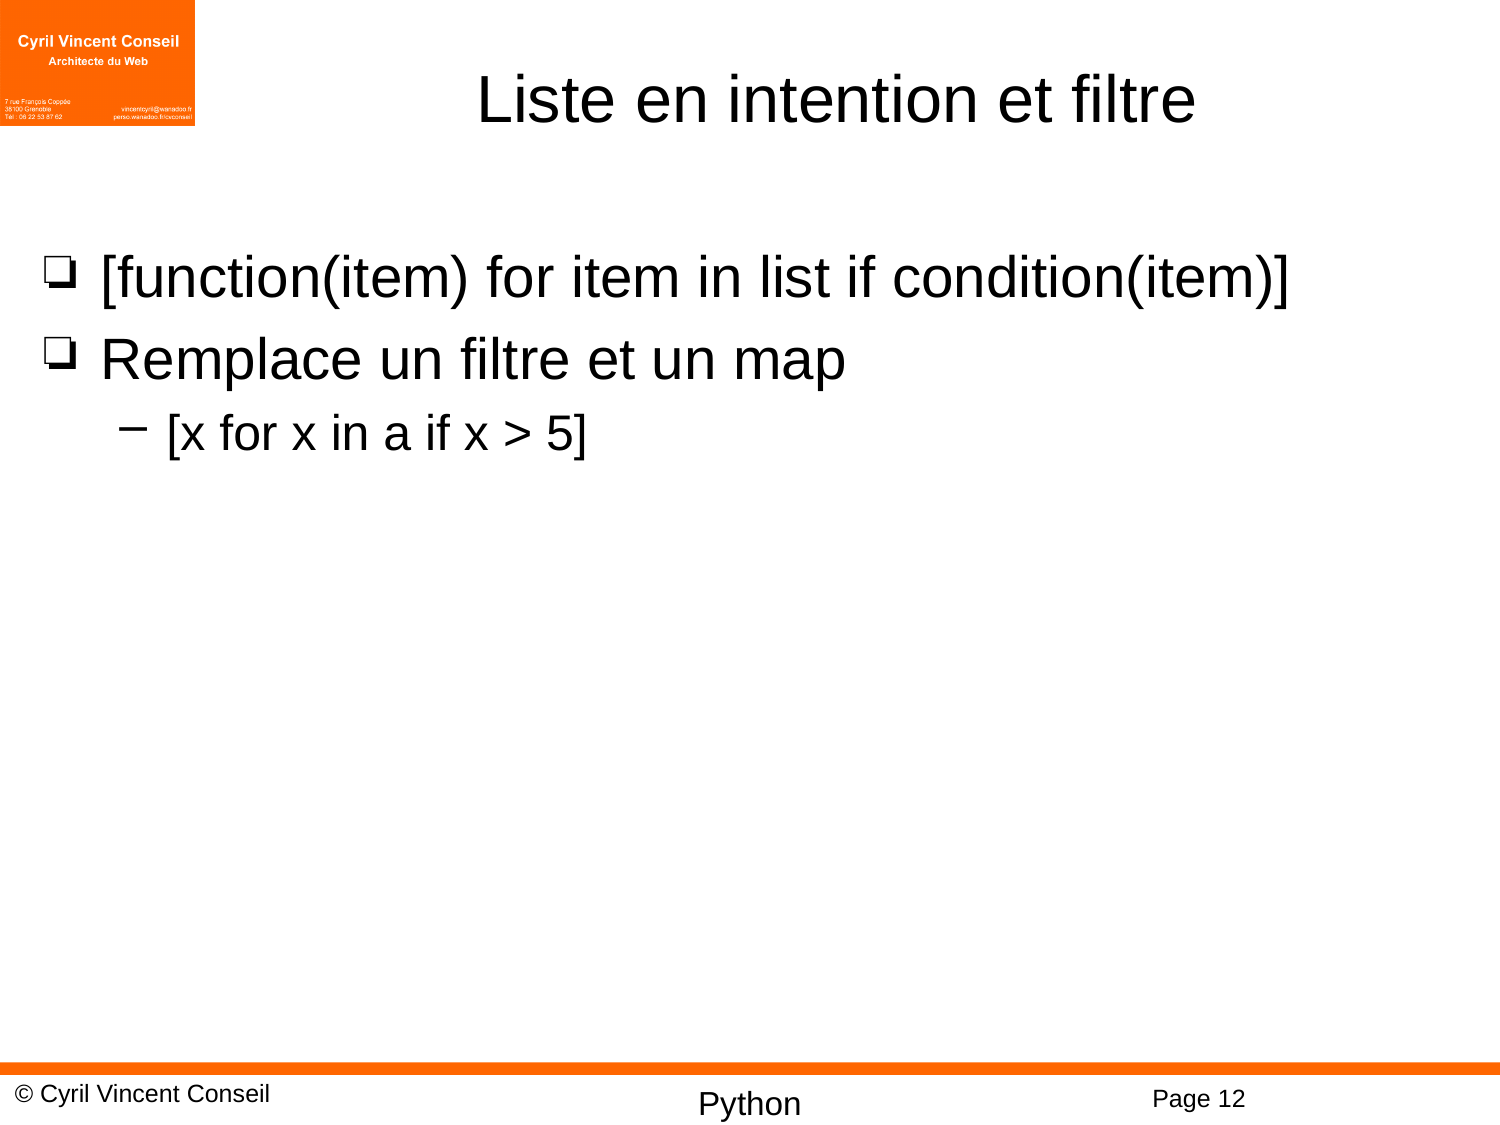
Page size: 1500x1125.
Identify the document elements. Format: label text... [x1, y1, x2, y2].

list [function(item) for item in list if condition(item)] Remplace un filtre et un map [x for x in a if x > 5] [29, 231, 1468, 1059]
title Liste en intention et filtre [194, 2, 1480, 190]
picture [0, 0, 195, 126]
